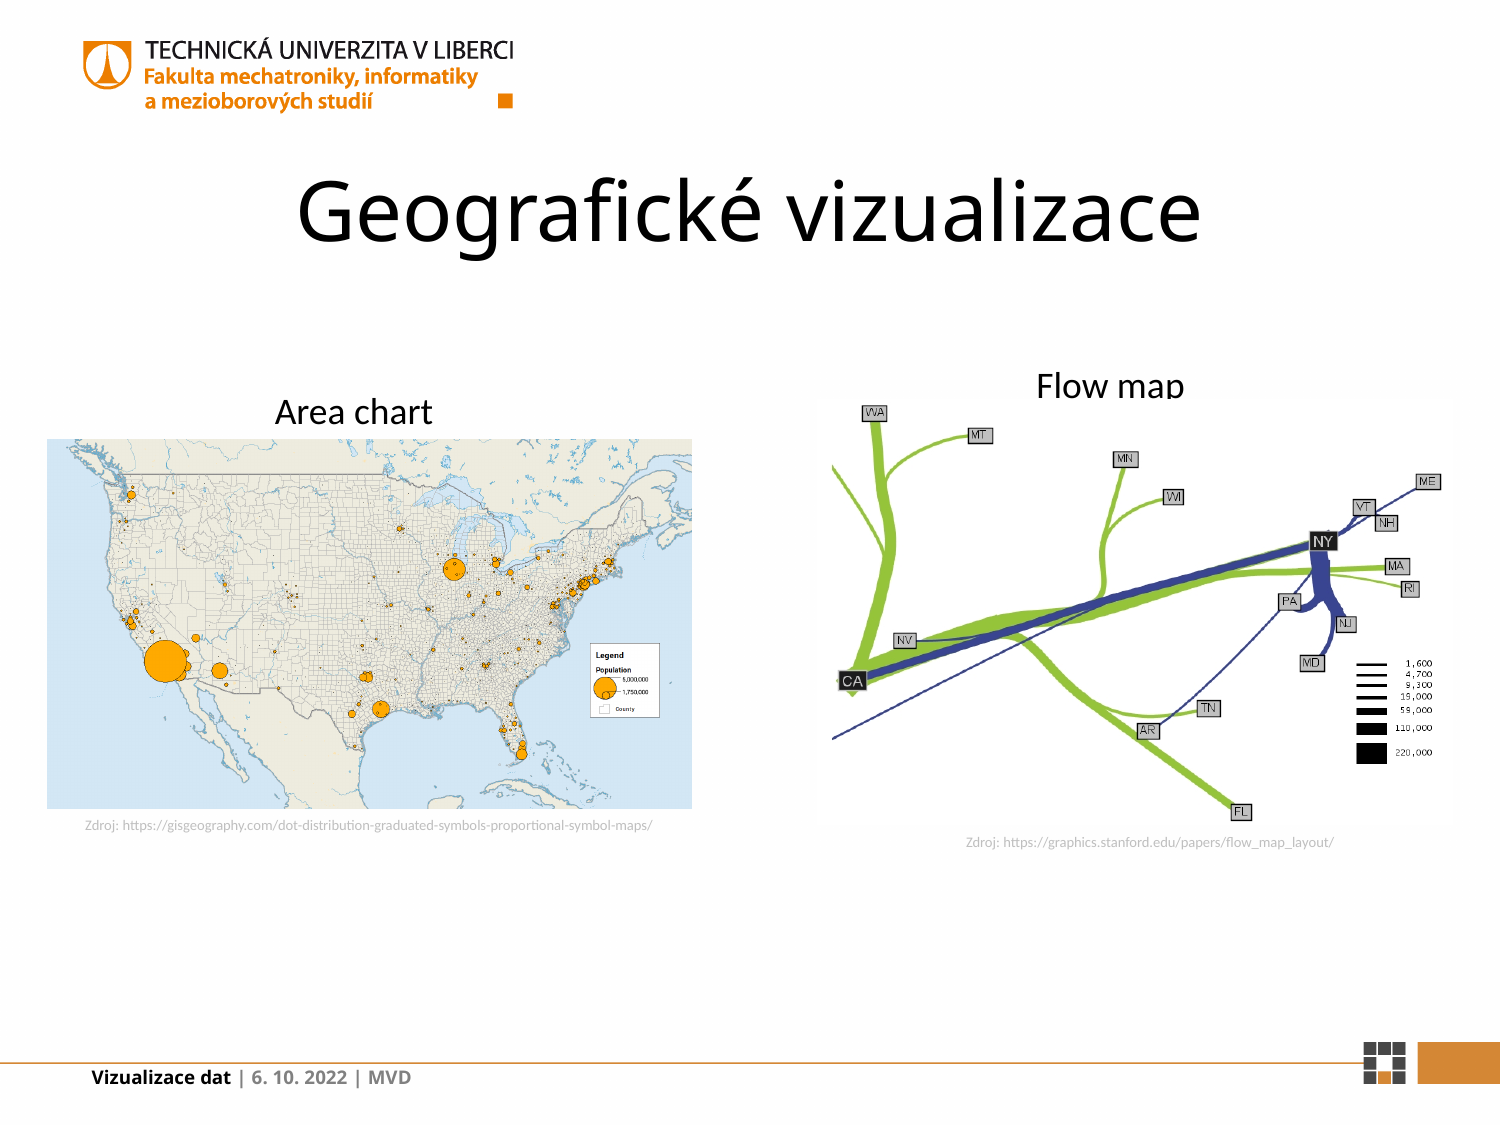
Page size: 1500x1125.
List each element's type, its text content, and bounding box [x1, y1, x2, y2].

text_box Area chart [260, 379, 449, 437]
text_box Zdroj: https://gisgeography.com/dot-distribution-graduated-symbols-proportional-symbol-maps/ [70, 817, 668, 842]
text_box Vizualizace dat | 6. 10. 2022 | MVD [76, 1058, 1341, 1096]
text_box Flow map [1021, 353, 1200, 397]
title Geografické vizualizace [88, 149, 1412, 268]
picture [0, 0, 1500, 1125]
text_box Zdroj: https://graphics.stanford.edu/papers/flow_map_layout/ [951, 833, 1350, 858]
